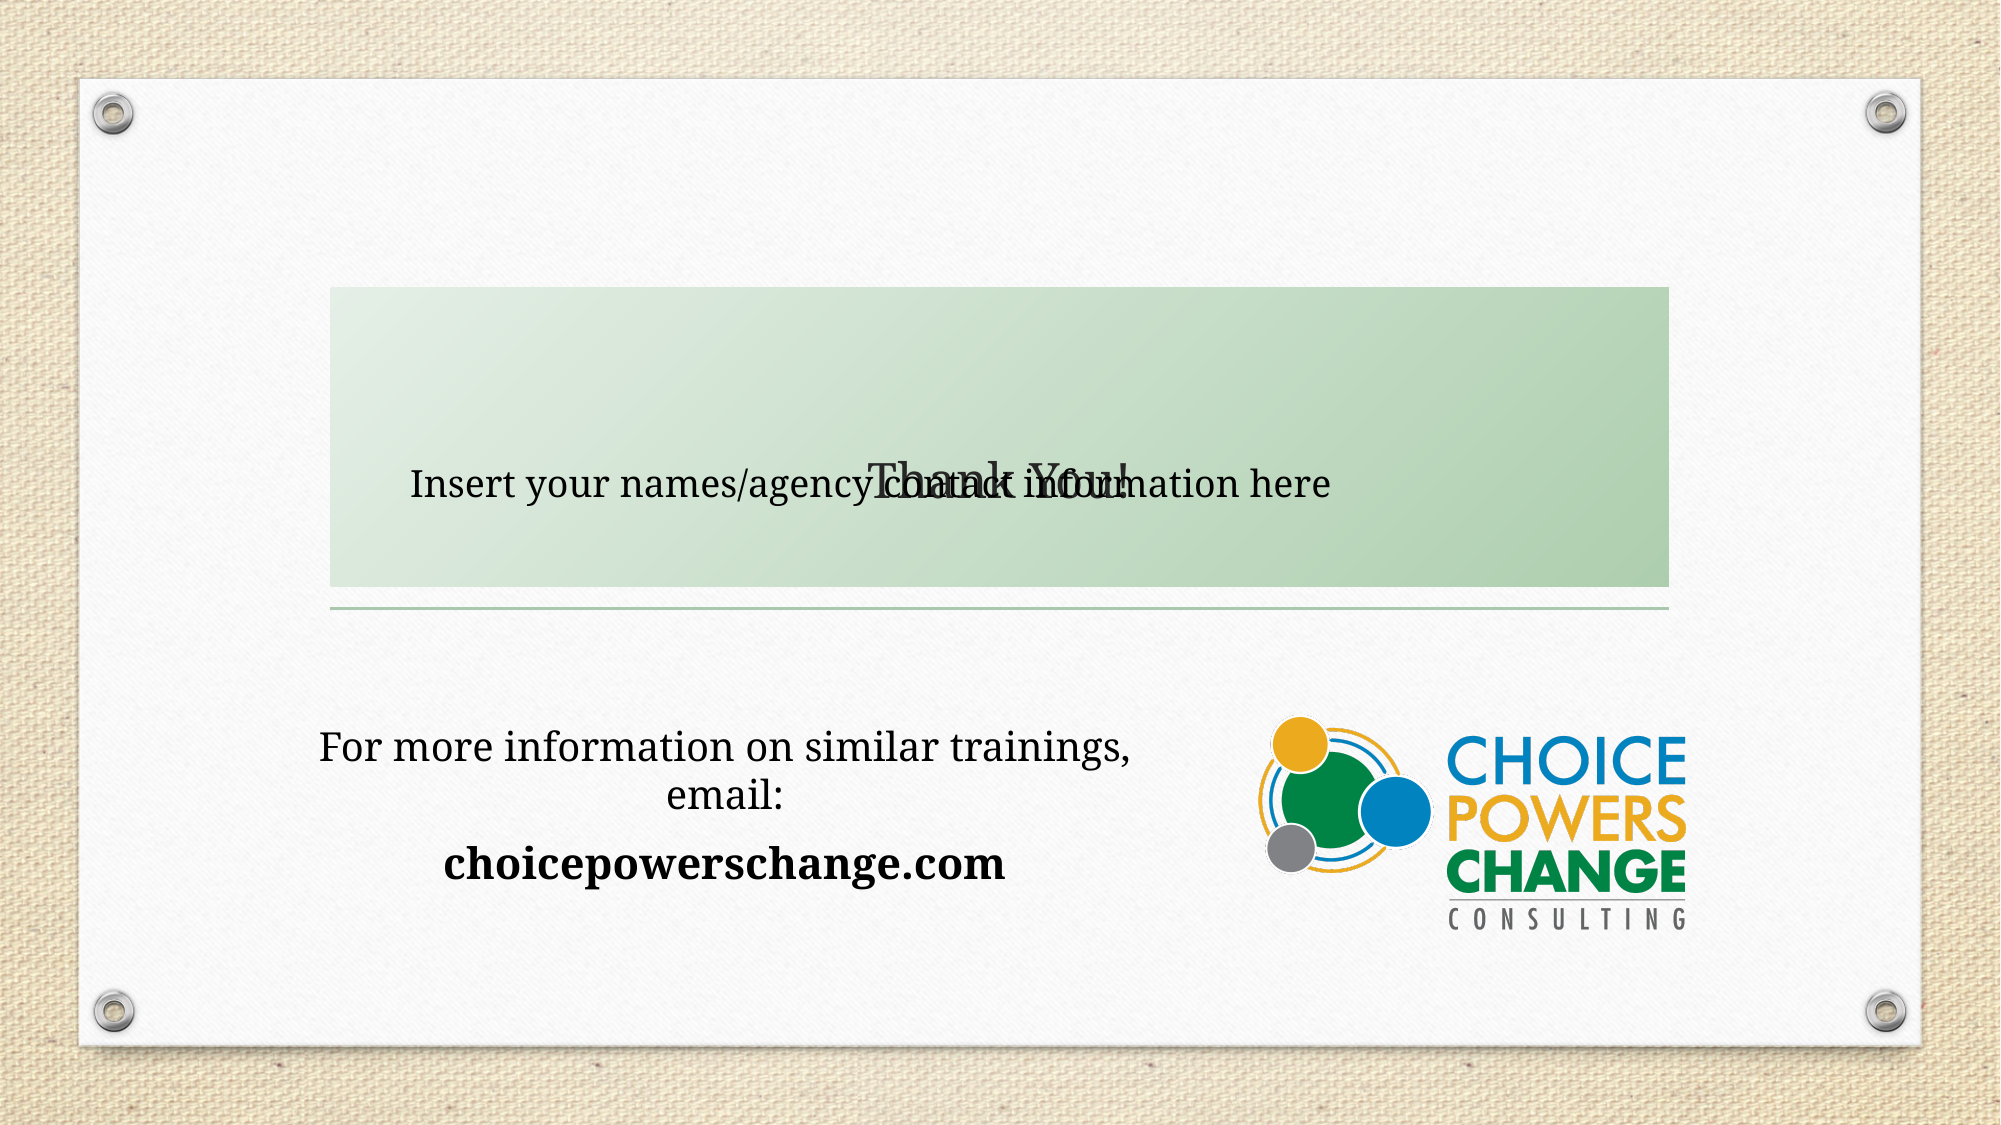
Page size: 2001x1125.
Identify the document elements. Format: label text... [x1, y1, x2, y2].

list For more information on similar trainings, email: choicepowerschange.com [270, 714, 1180, 898]
picture [0, 0, 2001, 1125]
title Thank You! [330, 287, 1669, 587]
text_box Insert your names/agency contact information here [395, 453, 1568, 513]
